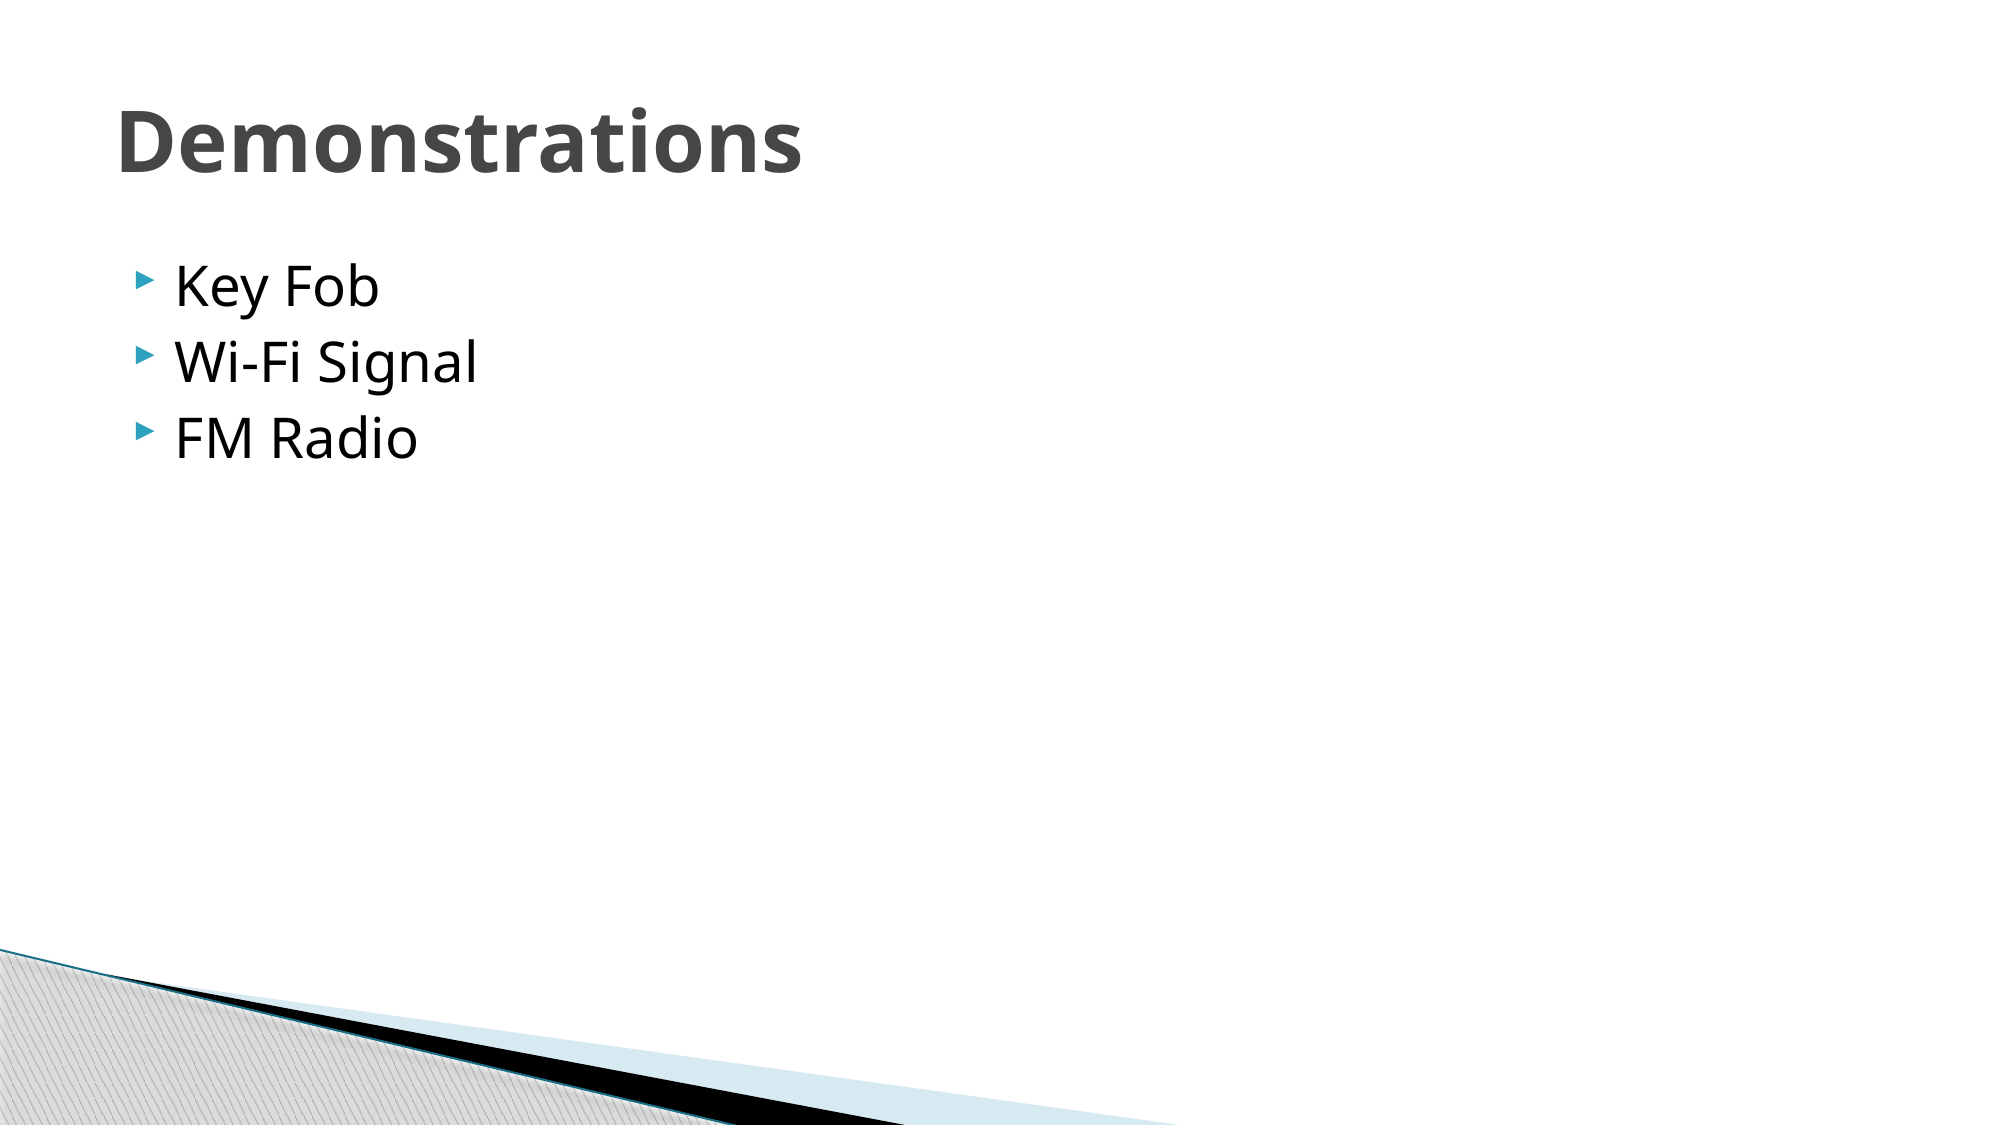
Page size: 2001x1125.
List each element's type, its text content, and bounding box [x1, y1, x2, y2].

title Demonstrations [99, 45, 1900, 233]
list Key Fob Wi-Fi Signal FM Radio [99, 243, 1900, 986]
